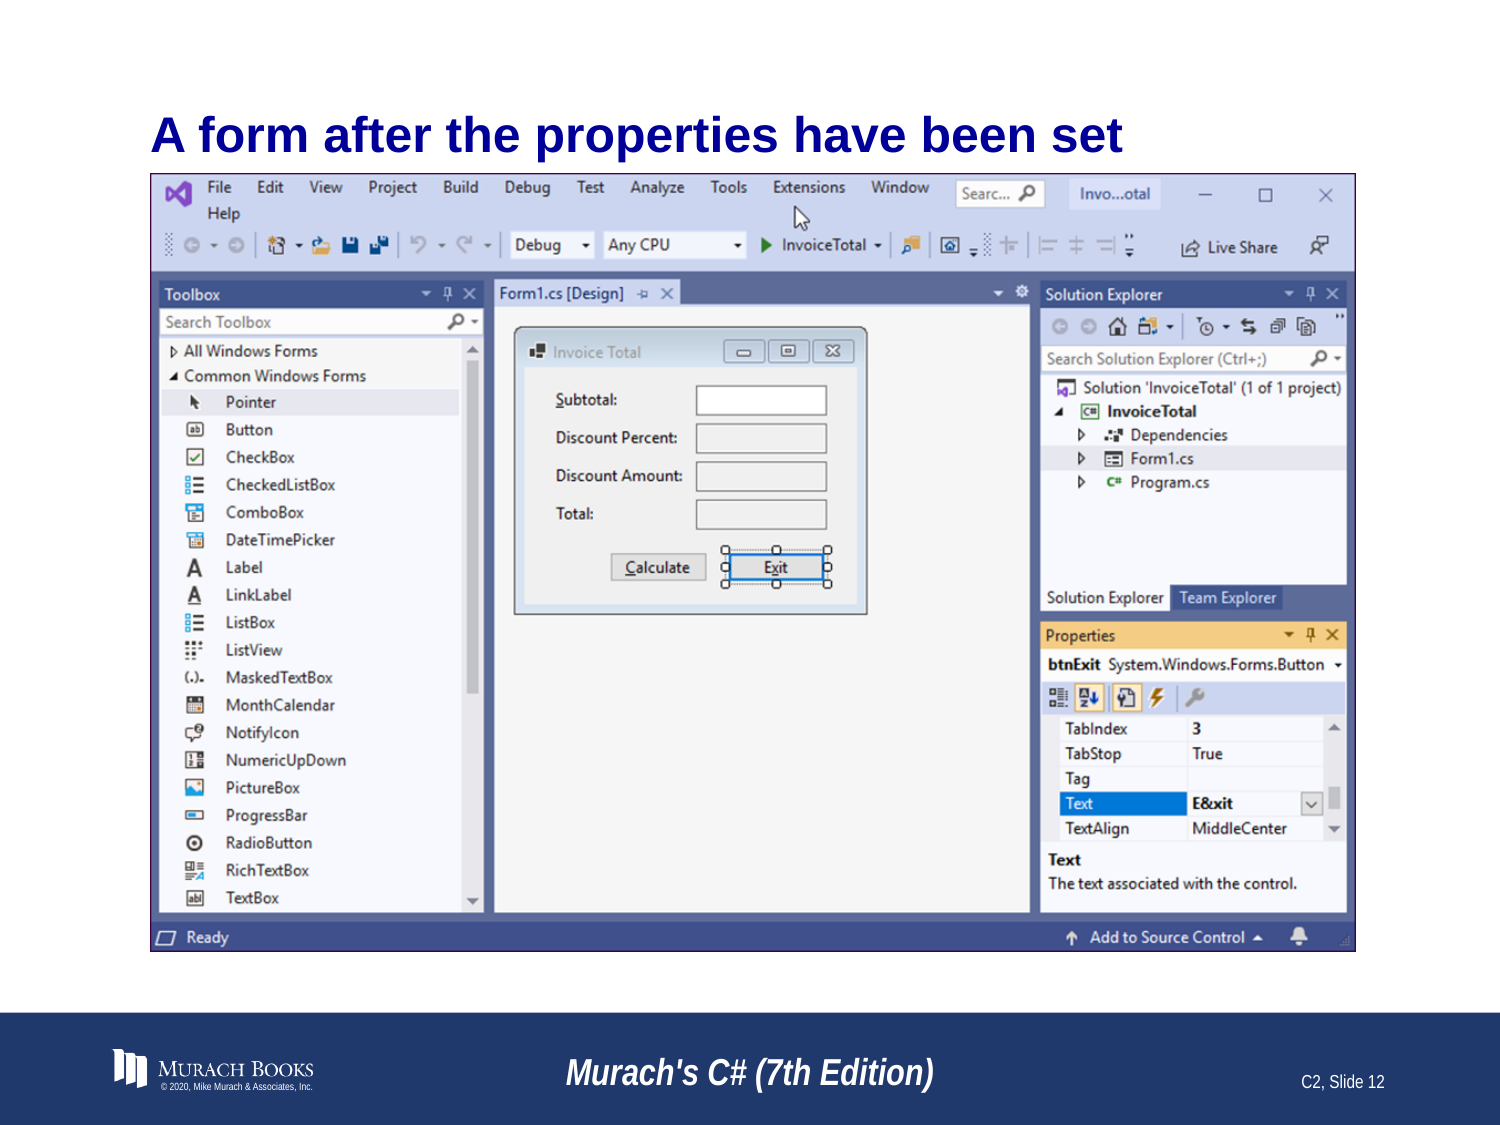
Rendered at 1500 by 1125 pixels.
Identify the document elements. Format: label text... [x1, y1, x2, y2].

footer © 2020, Mike Murach & Associates, Inc. [12, 1025, 463, 1100]
title A form after the properties have been set [150, 102, 1350, 164]
slide_number C2, Slide 12 [1087, 1025, 1400, 1100]
slide_number Murach's C# (7th Edition) [463, 1025, 1050, 1100]
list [149, 173, 1356, 952]
